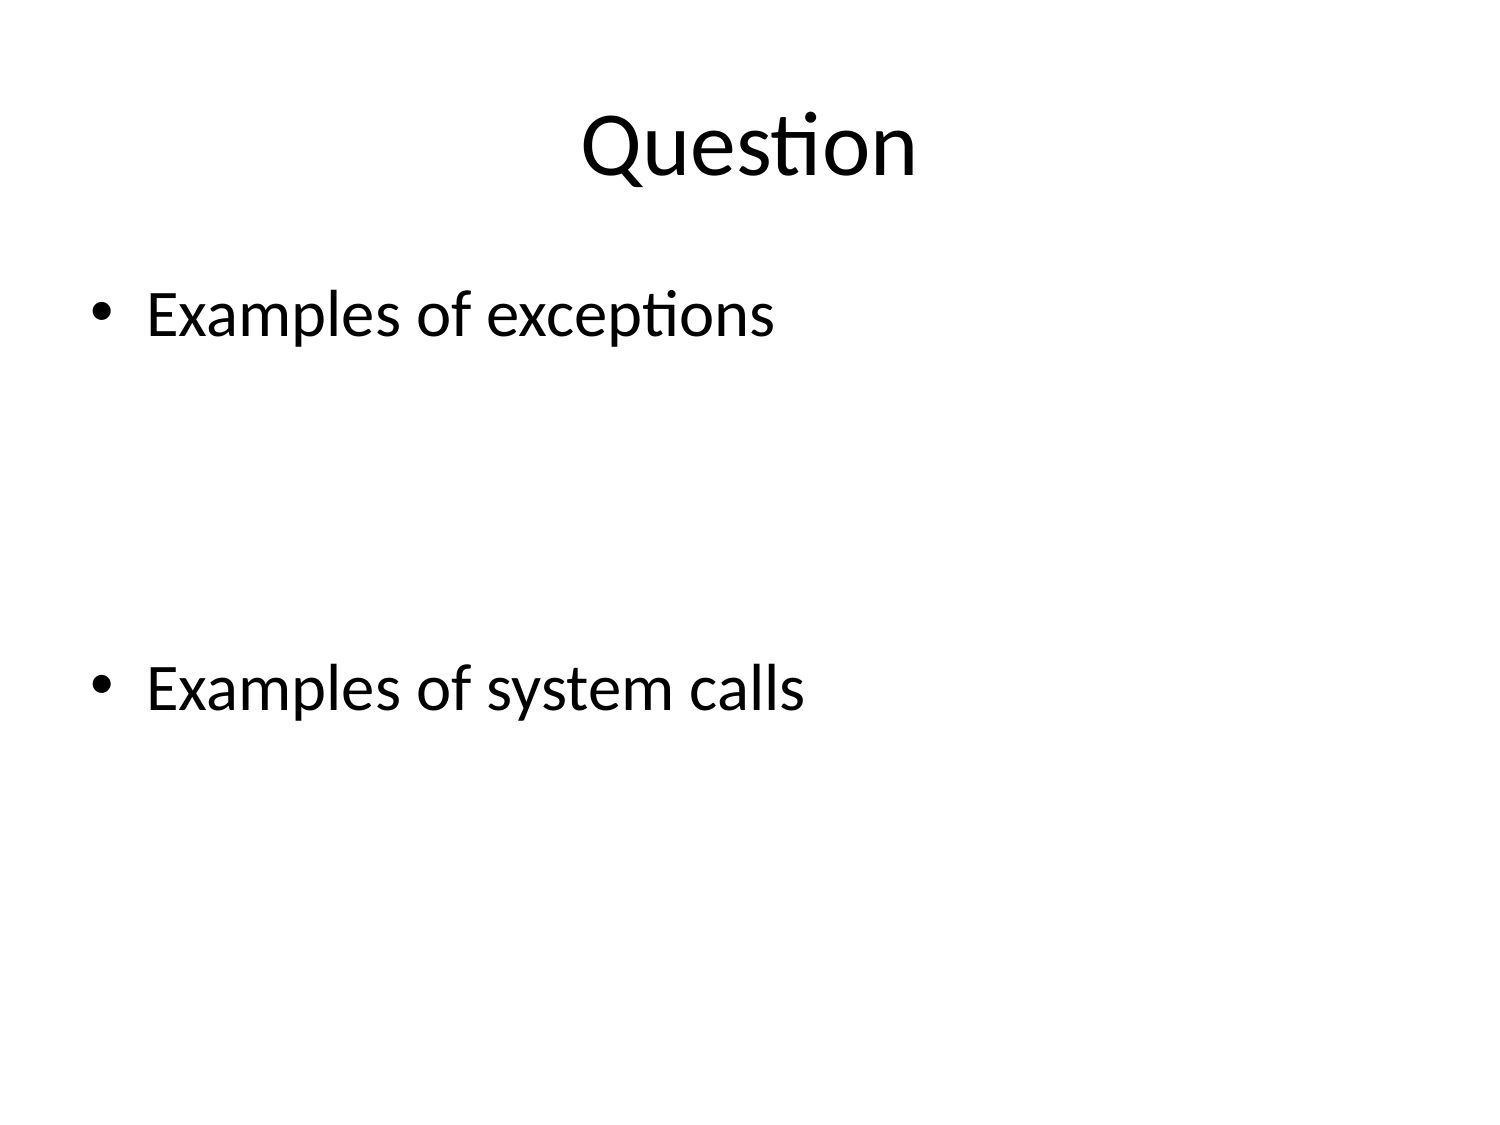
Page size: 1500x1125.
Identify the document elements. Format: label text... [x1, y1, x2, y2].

list Examples of exceptions Examples of system calls [75, 262, 1425, 1005]
title Question [75, 45, 1425, 233]
